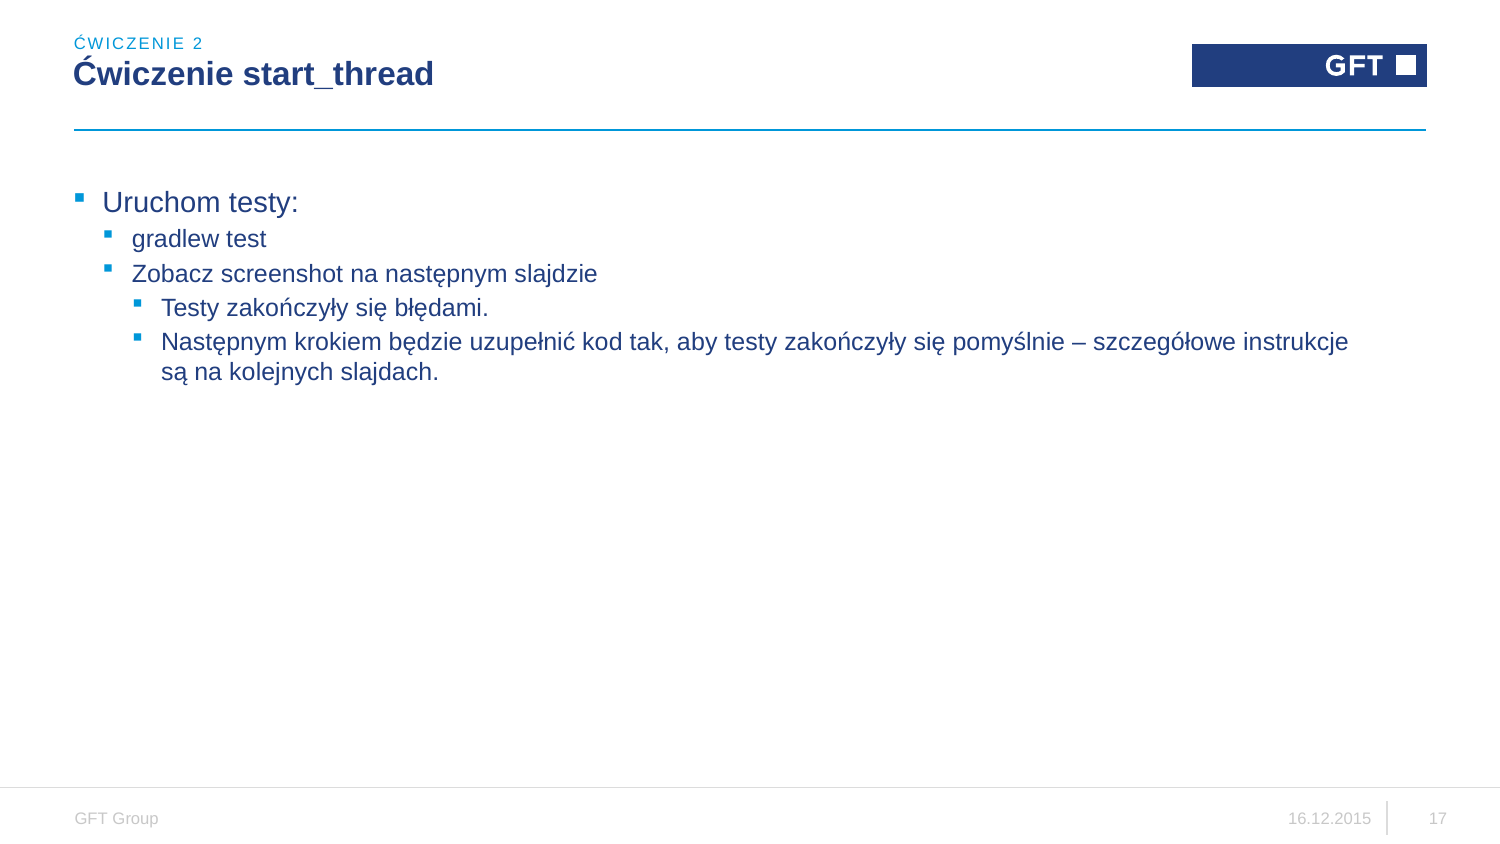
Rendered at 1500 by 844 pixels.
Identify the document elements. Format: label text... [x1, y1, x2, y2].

list ĆWICZENIE 2 [73, 32, 1172, 53]
list Uruchom testy: gradlew test Zobacz screenshot na następnym slajdzie Testy zakończyły się błędami. Następnym krokiem będzie uzupełnić kod tak, aby testy zakończyły się pomyślnie – szczegółowe instrukcje są na kolejnych slajdach. [72, 183, 1383, 736]
title Ćwiczenie start_thread [72, 56, 1171, 94]
